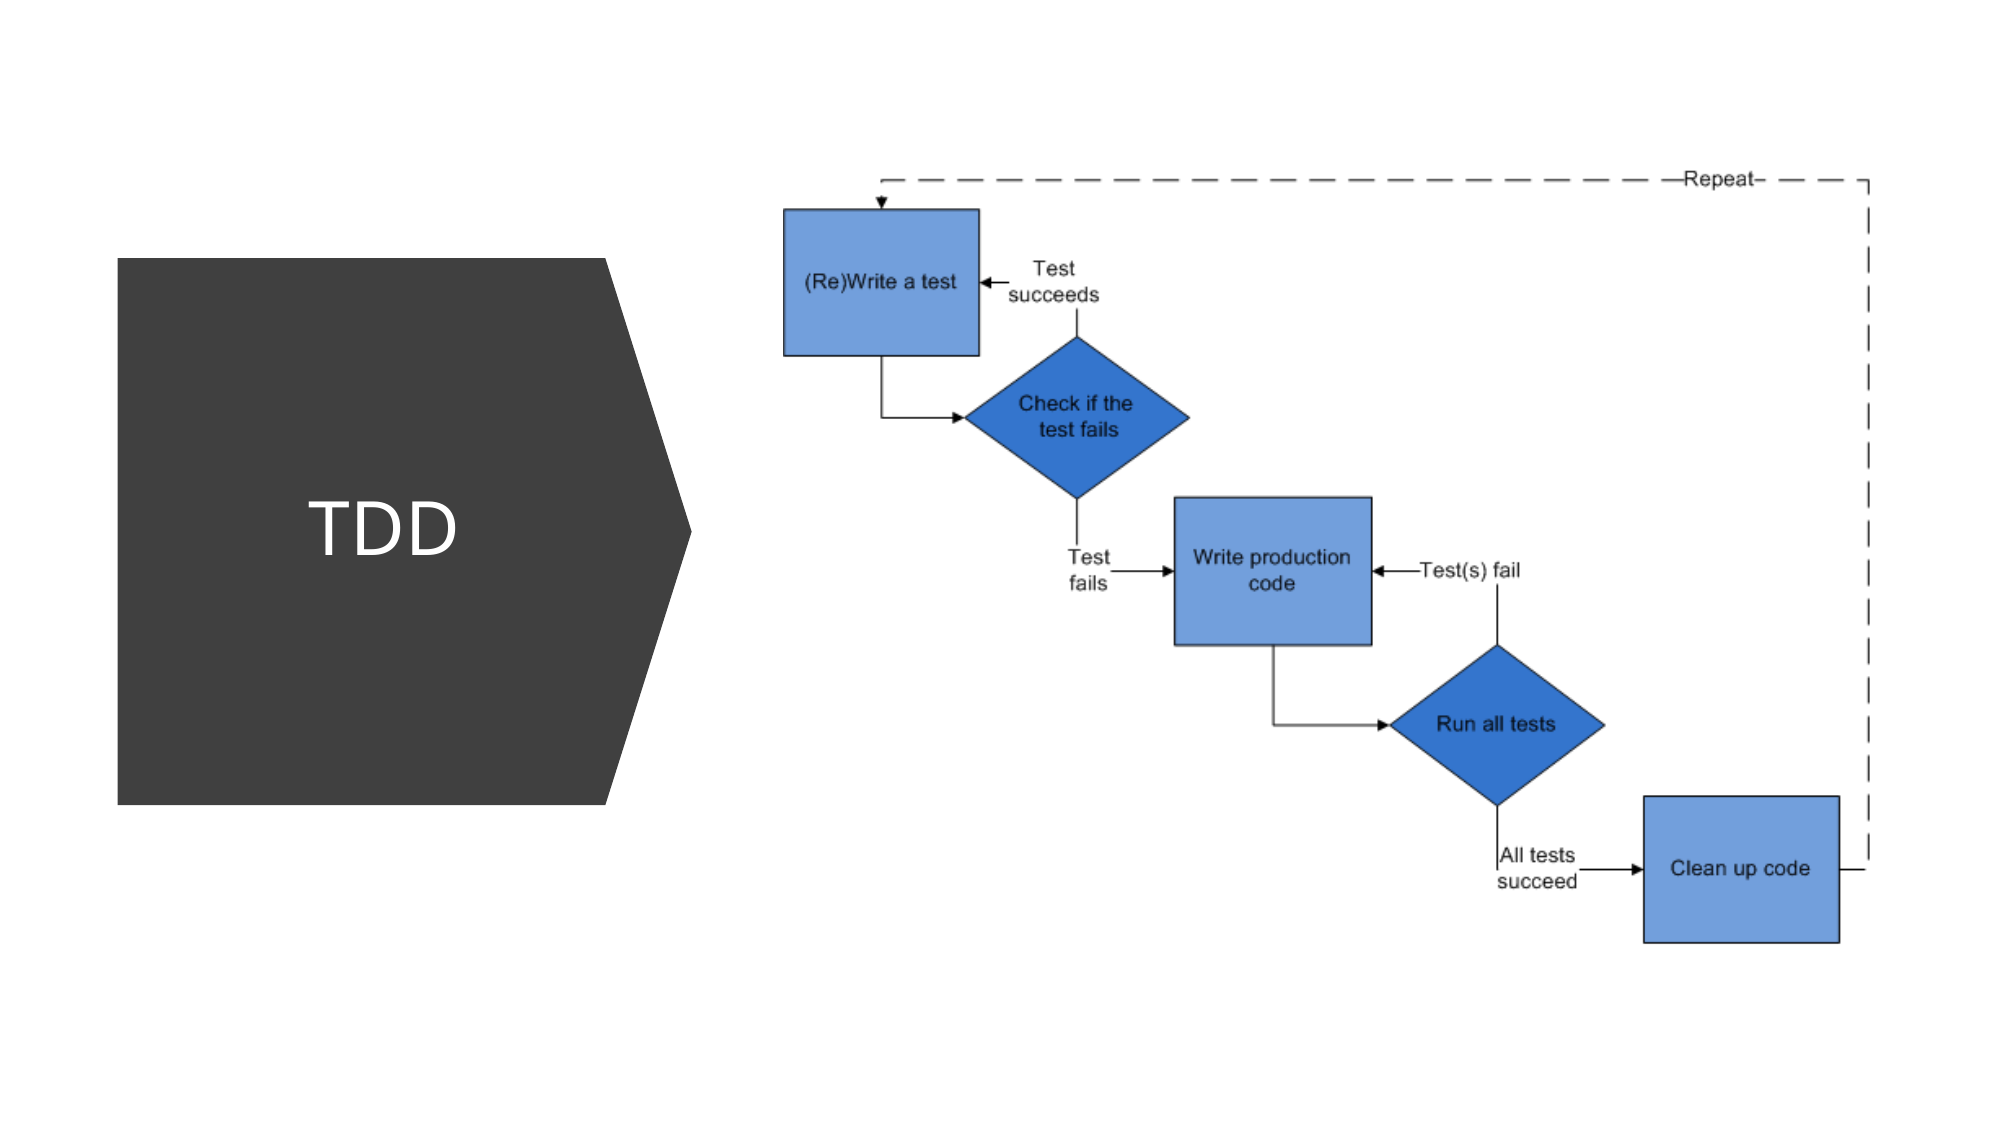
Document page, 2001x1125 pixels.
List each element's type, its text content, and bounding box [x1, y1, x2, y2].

title TDD [168, 322, 601, 741]
text_box [116, 257, 693, 807]
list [783, 163, 1896, 962]
